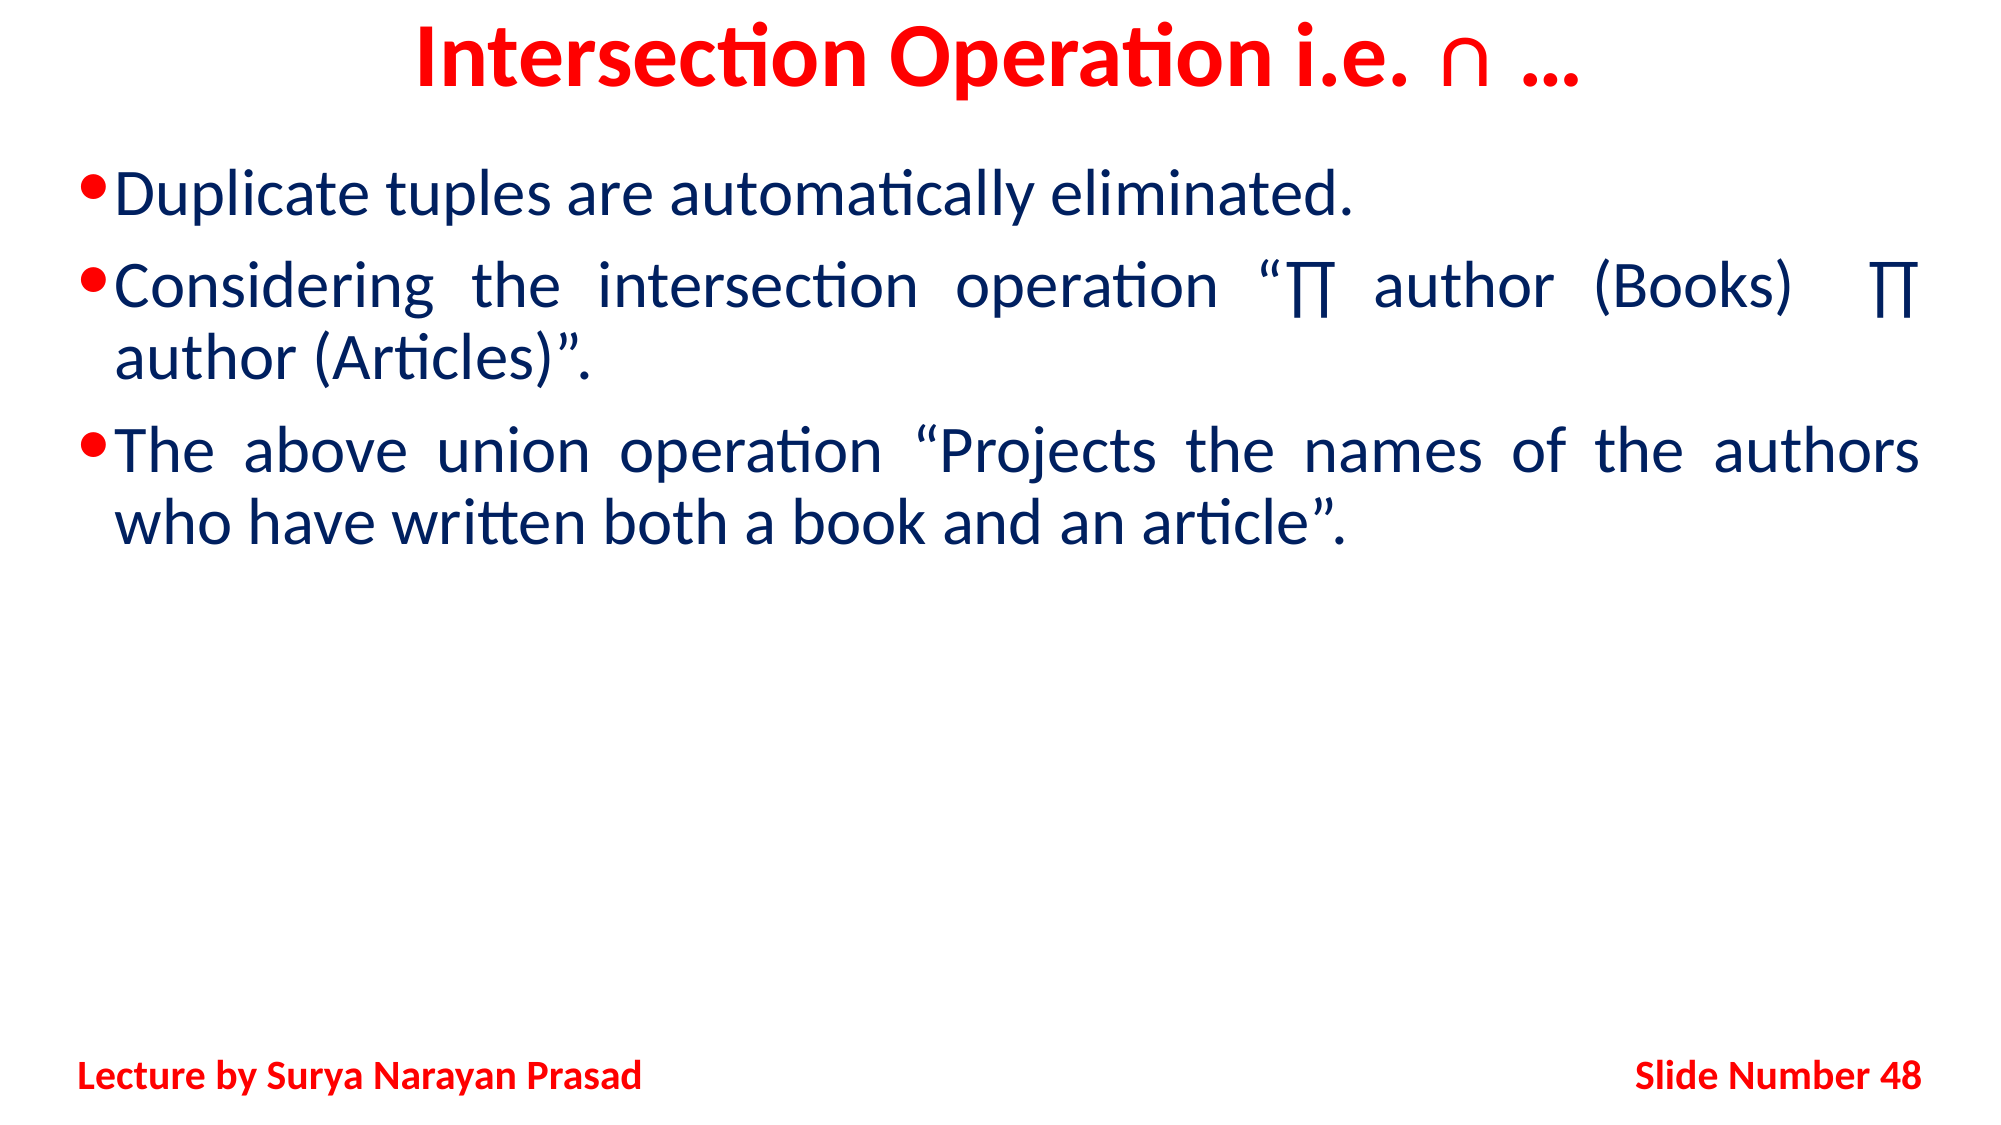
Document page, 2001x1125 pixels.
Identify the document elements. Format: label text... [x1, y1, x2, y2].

slide_number Slide Number 48 [1524, 1042, 1938, 1103]
title Intersection Operation i.e. ∩ … [0, 0, 2000, 125]
footer Lecture by Surya Narayan Prasad [62, 1042, 688, 1103]
